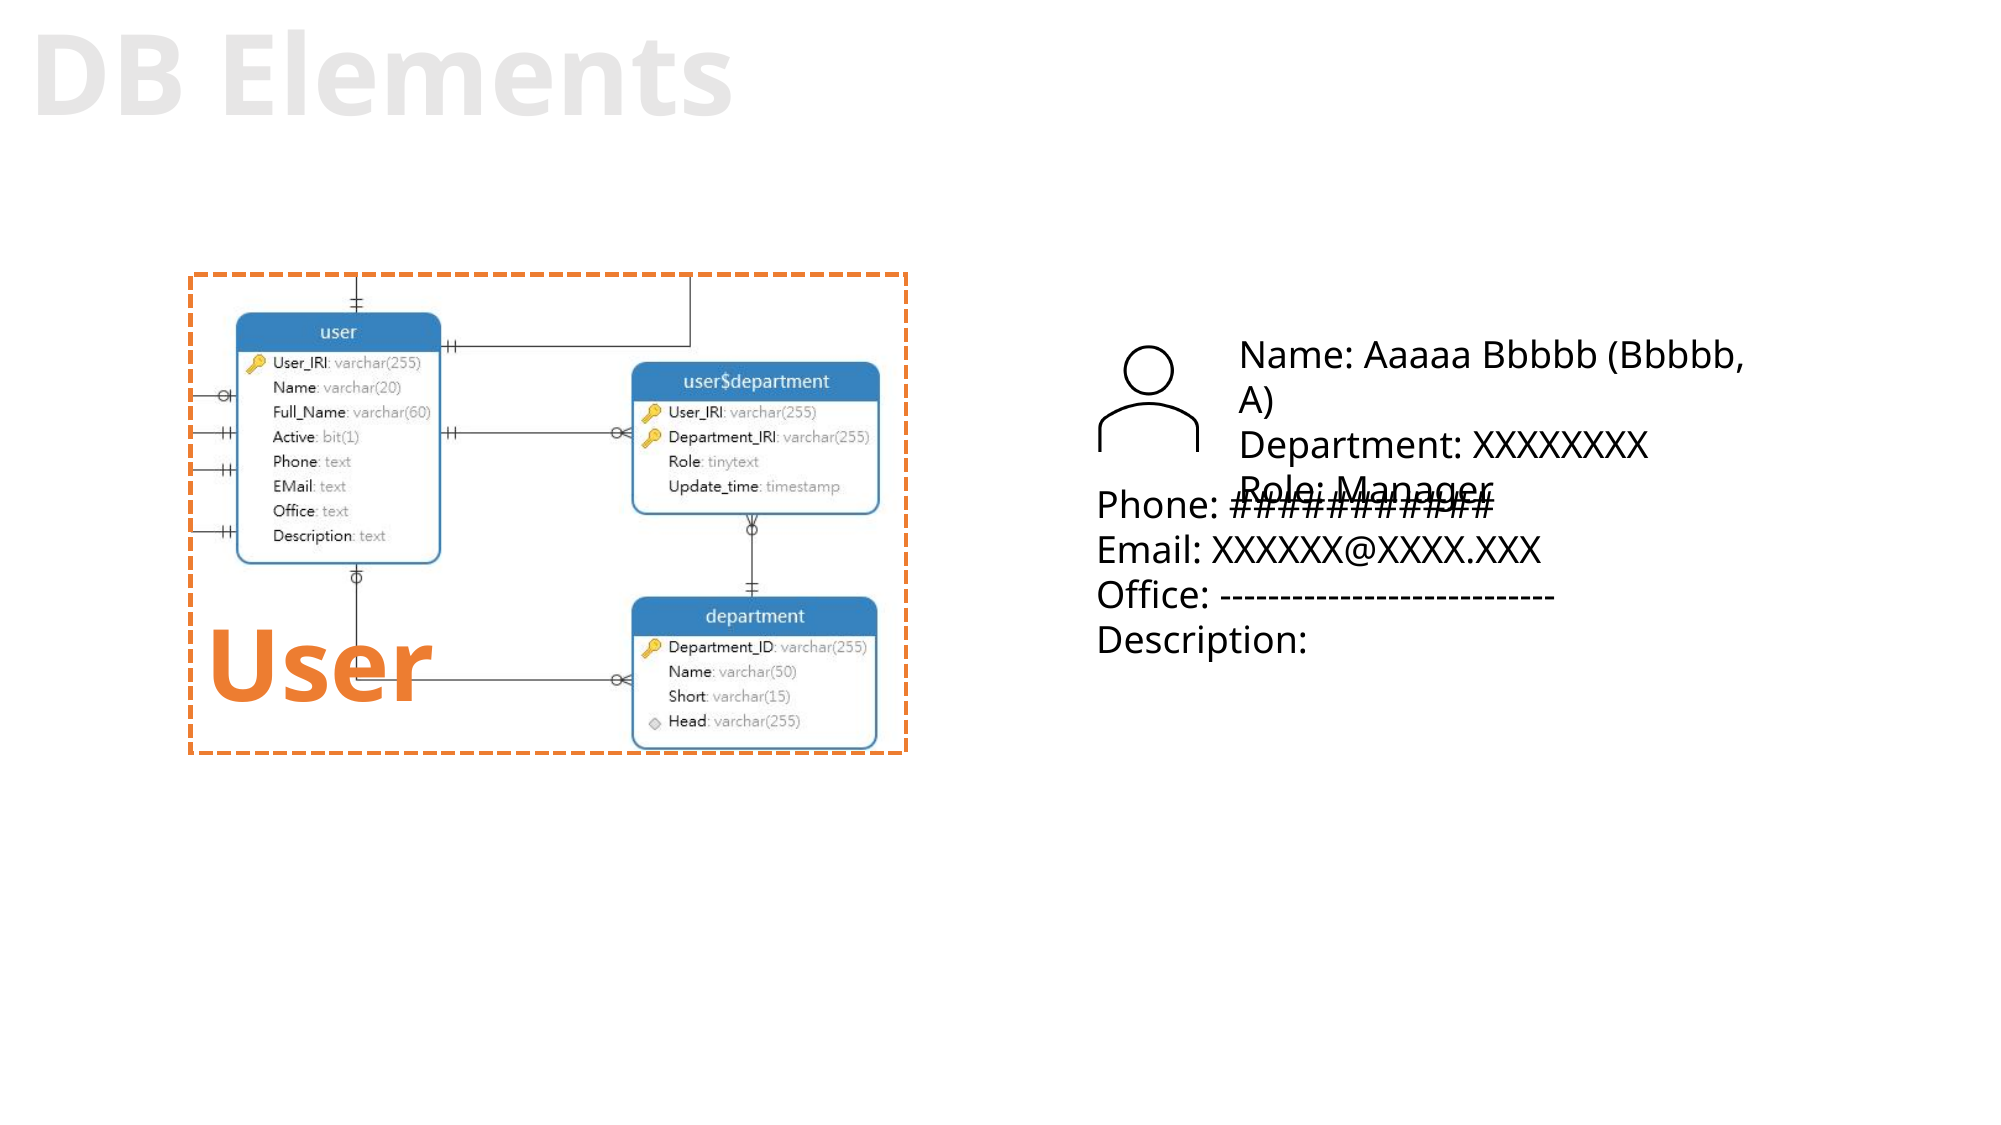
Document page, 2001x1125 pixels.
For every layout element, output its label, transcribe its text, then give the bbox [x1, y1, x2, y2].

text_box Name: Aaaaa Bbbbb (Bbbbb, A) Department: XXXXXXXX Role: Manager [1224, 323, 1778, 519]
picture [1073, 323, 1224, 474]
picture [190, 274, 907, 754]
text_box Phone: ########### Email: XXXXXX@XXXX.XXX Office: ---------------------------- Description: [1081, 473, 1758, 669]
text_box DB Elements [13, 0, 794, 146]
